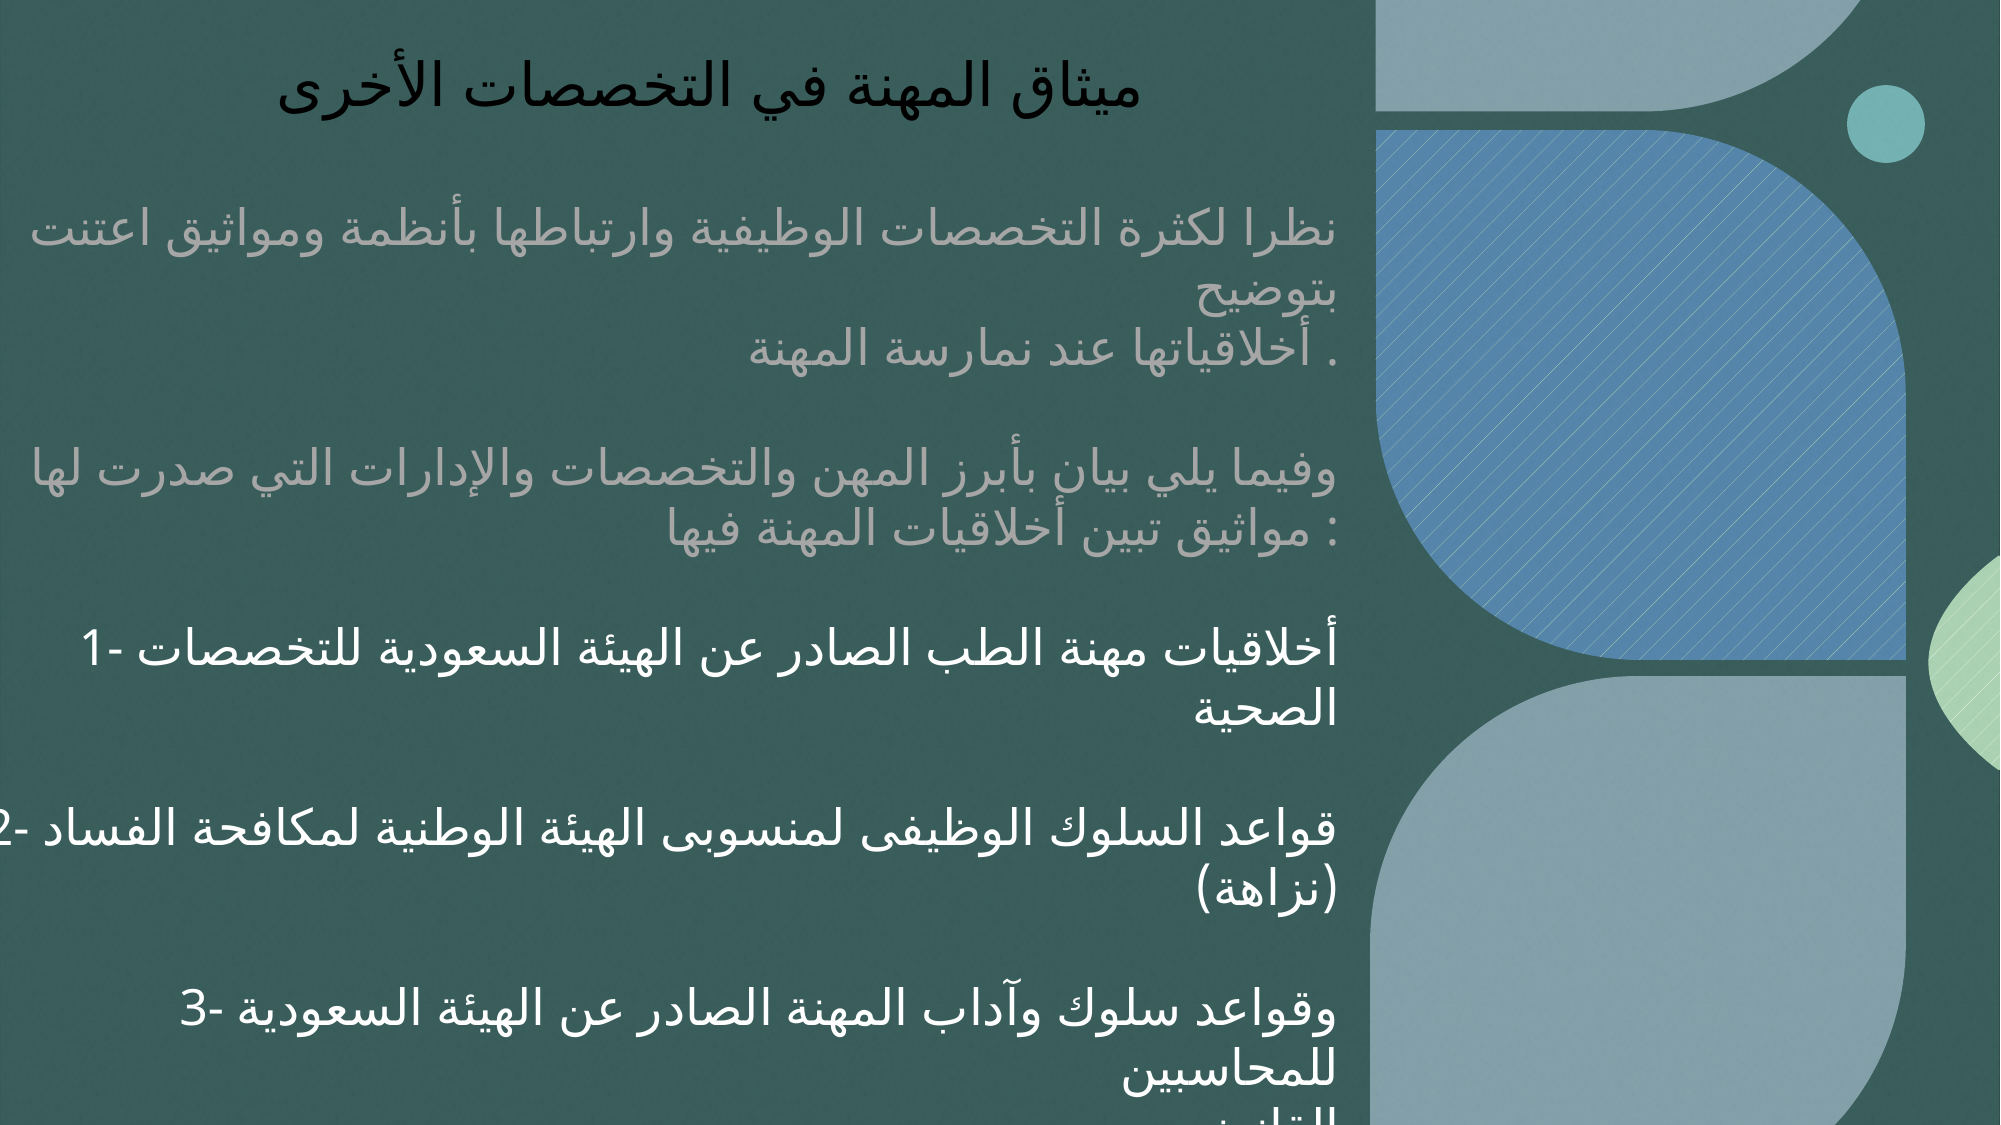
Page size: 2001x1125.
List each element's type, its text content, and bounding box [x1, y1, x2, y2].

title ميثاق المهنة في التخصصات الأخرى [261, 47, 1739, 201]
text_box نظرا لكثرة التخصصات الوظيفية وارتباطها بأنظمة ومواثيق اعتنت بتوضيح أخلاقياتها عند نمارسة المهنة . وفيما يلي بيان بأبرز المهن والتخصصات والإدارات التي صدرت لها مواثيق تبين أخلاقيات المهنة فيها : 1- أخلاقيات مهنة الطب الصادر عن الهيئة السعودية للتخصصات الصحية 2- قواعد السلوك الوظيفى لمنسوبى الهيئة الوطنية لمكافحة الفساد (نزاهة) 3- وقواعد سلوك وآداب المهنة الصادر عن الهيئة السعودية للمحاسبين القانونيين 4 -المؤسسة العامة للتدريب التقني والمهني (ميثاق أخلاقيات مهنة التدريب) [0, 187, 1355, 1125]
